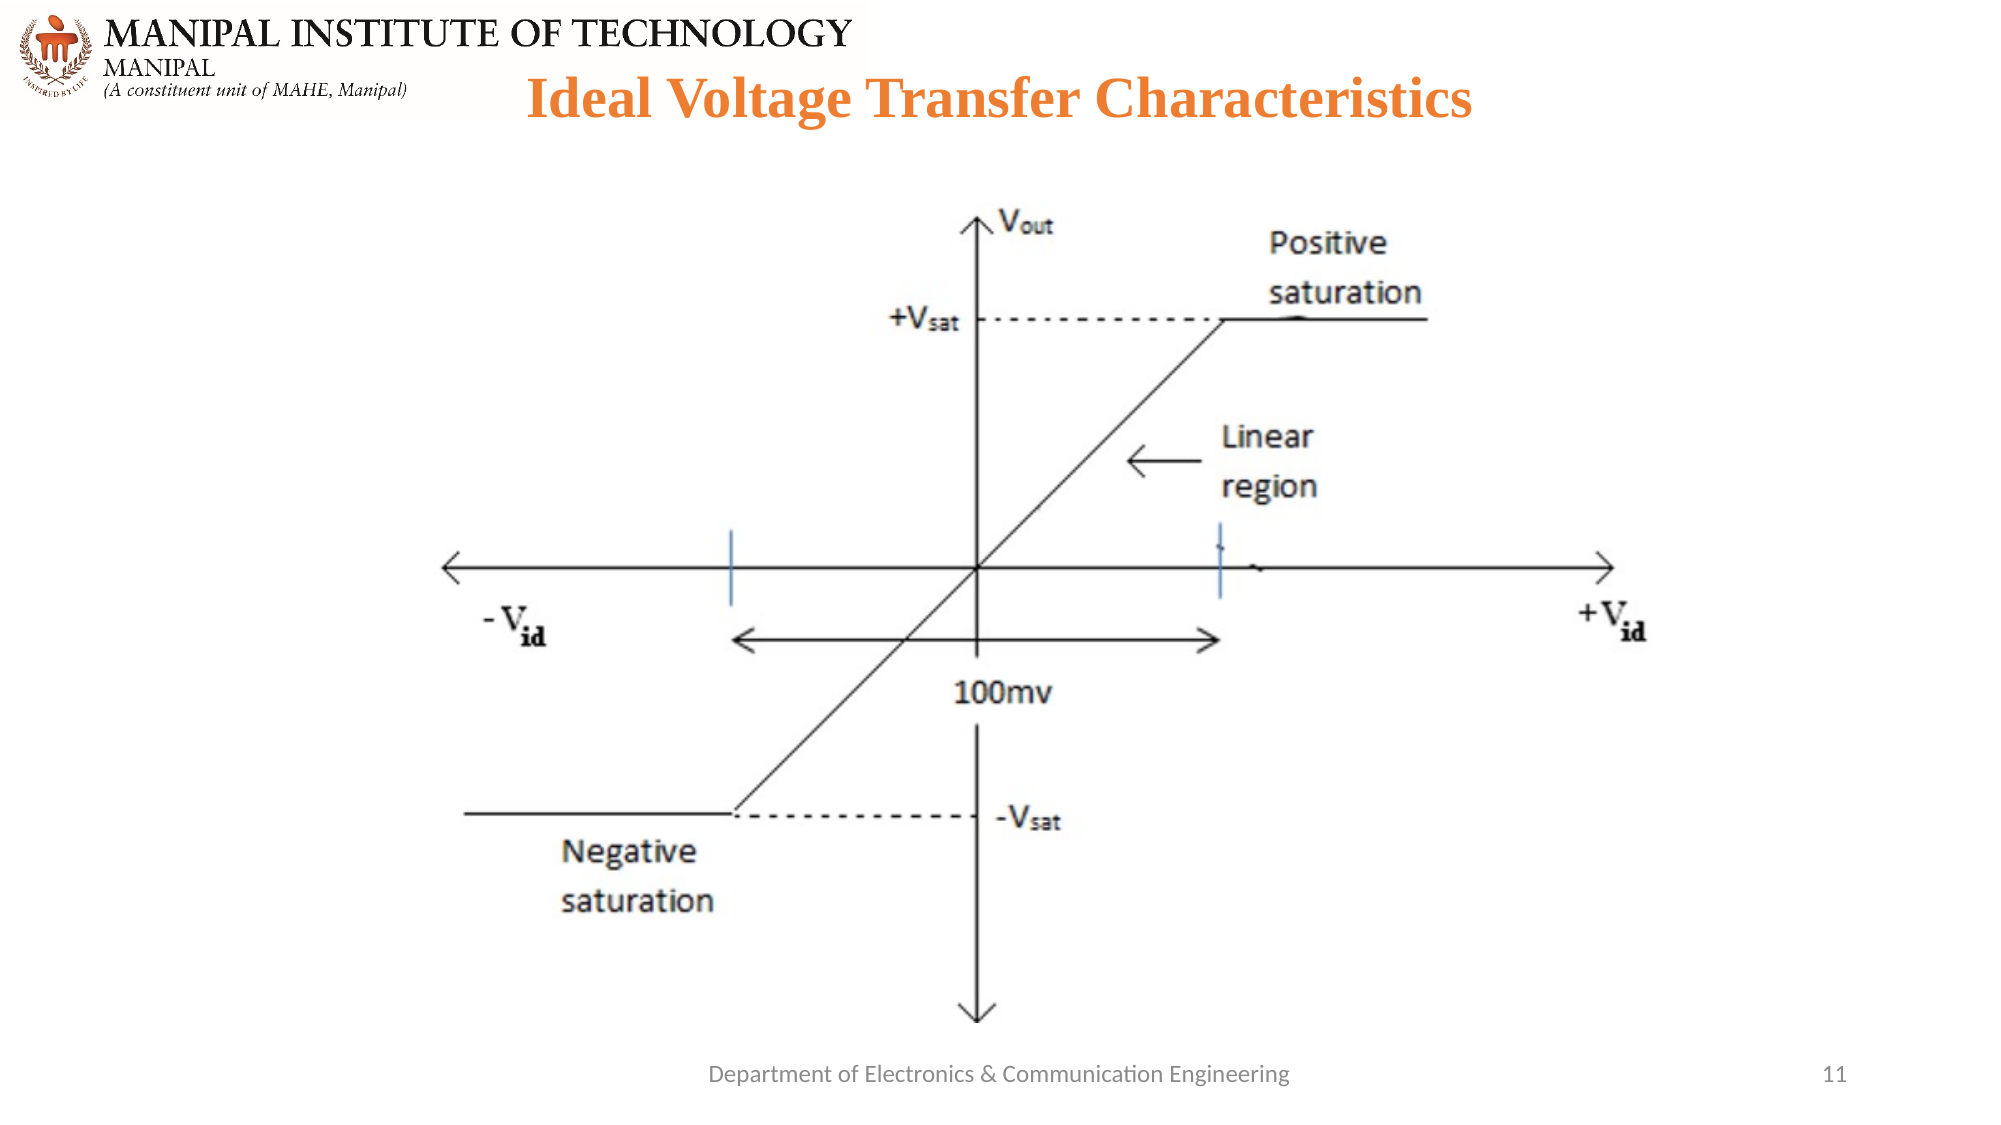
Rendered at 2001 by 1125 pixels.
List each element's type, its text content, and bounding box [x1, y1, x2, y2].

title Ideal Voltage Transfer Characteristics [137, 59, 1863, 144]
footer Department of Electronics & Communication Engineering [662, 1042, 1338, 1103]
picture [0, 2, 869, 119]
slide_number 11 [1412, 1042, 1863, 1103]
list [394, 177, 1669, 1023]
